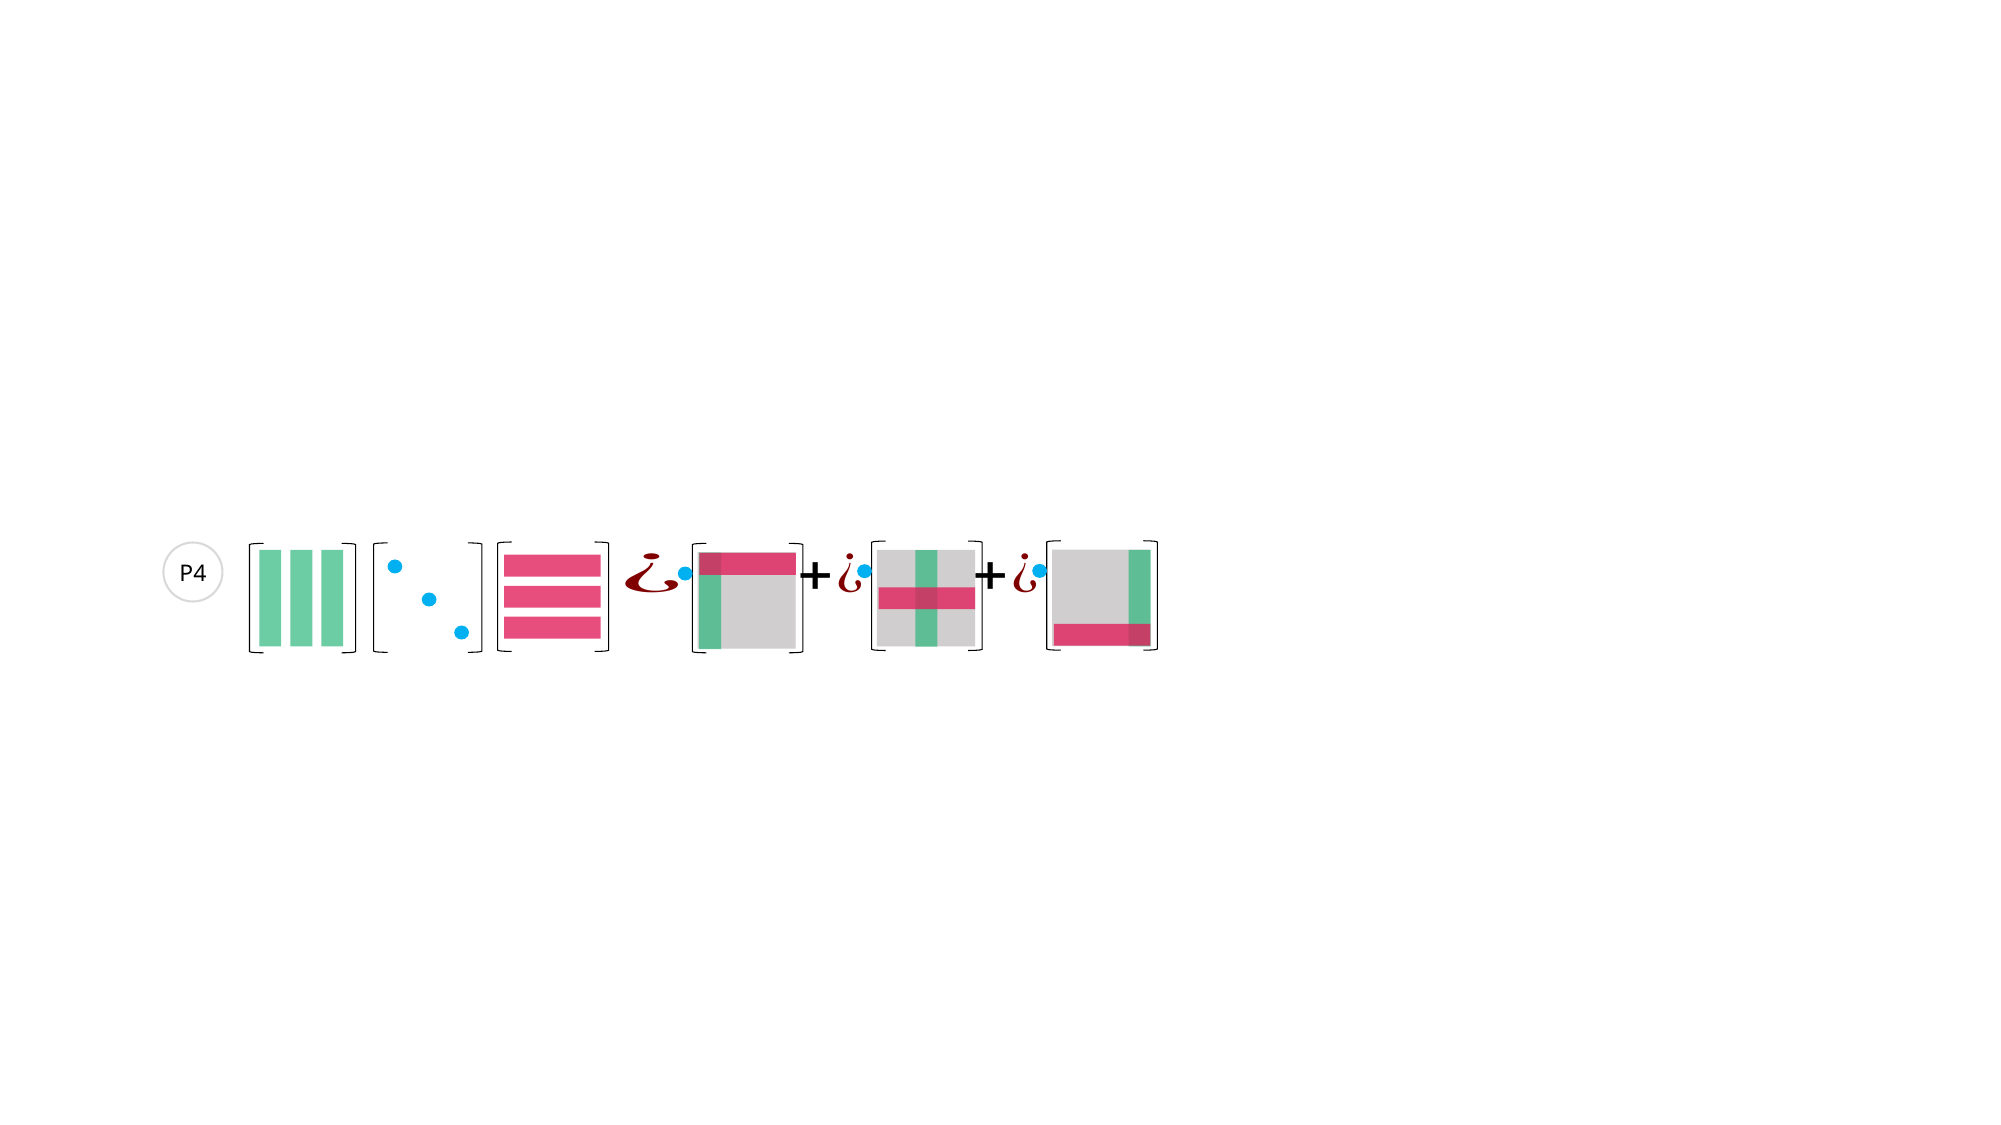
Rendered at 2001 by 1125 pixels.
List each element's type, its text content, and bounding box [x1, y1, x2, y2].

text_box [1046, 540, 1158, 651]
text_box [594, 541, 610, 652]
text_box [420, 591, 438, 608]
text_box [503, 554, 602, 578]
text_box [249, 543, 356, 653]
text_box [1031, 562, 1046, 579]
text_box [871, 541, 983, 651]
text_box [497, 541, 512, 652]
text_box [692, 543, 803, 653]
text_box [453, 624, 471, 641]
text_box [856, 563, 871, 580]
text_box [503, 616, 602, 640]
text_box [467, 542, 483, 653]
text_box [373, 542, 388, 653]
text_box [388, 558, 404, 575]
text_box [503, 585, 602, 609]
text_box P4 [162, 541, 224, 603]
text_box [676, 565, 692, 582]
